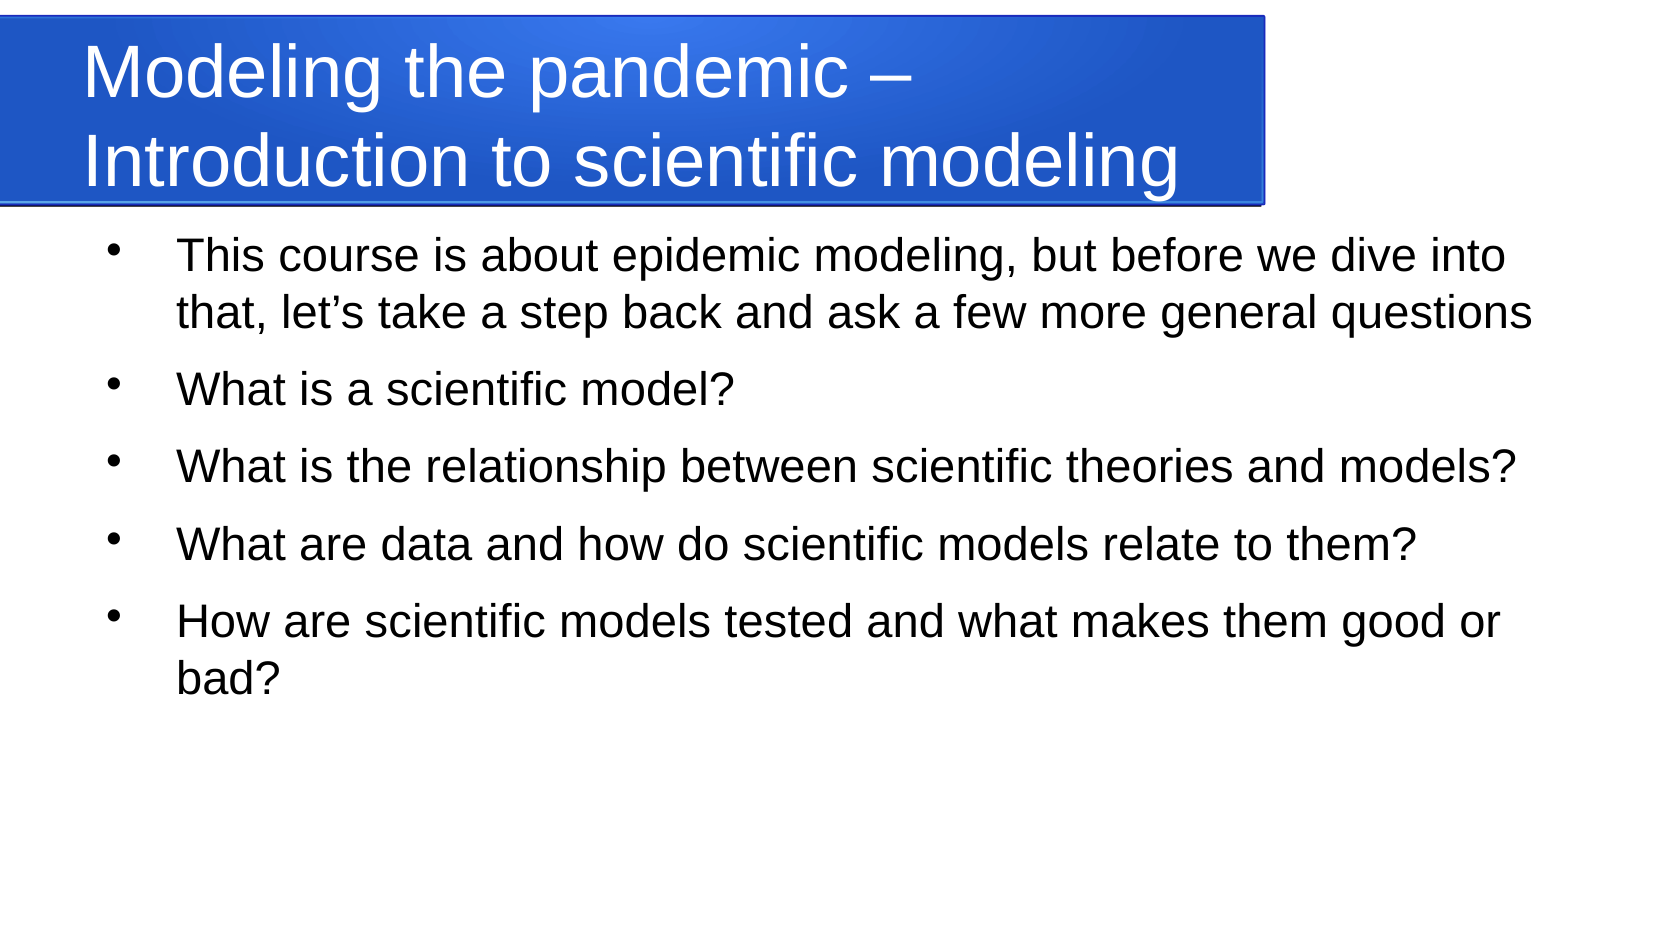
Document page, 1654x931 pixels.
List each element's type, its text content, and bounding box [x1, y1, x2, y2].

text_box Modeling the pandemic – Introduction to scientific modeling [82, 23, 1235, 202]
text_box This course is about epidemic modeling, but before we dive into that, let’s take a step back and ask a few more general questions What is a scientific model? What is the relationship between scientific theories and models? What are data and how do scientific models relate to them? How are scientific models tested and what makes them good or bad? [82, 224, 1571, 764]
picture [0, 13, 1269, 211]
